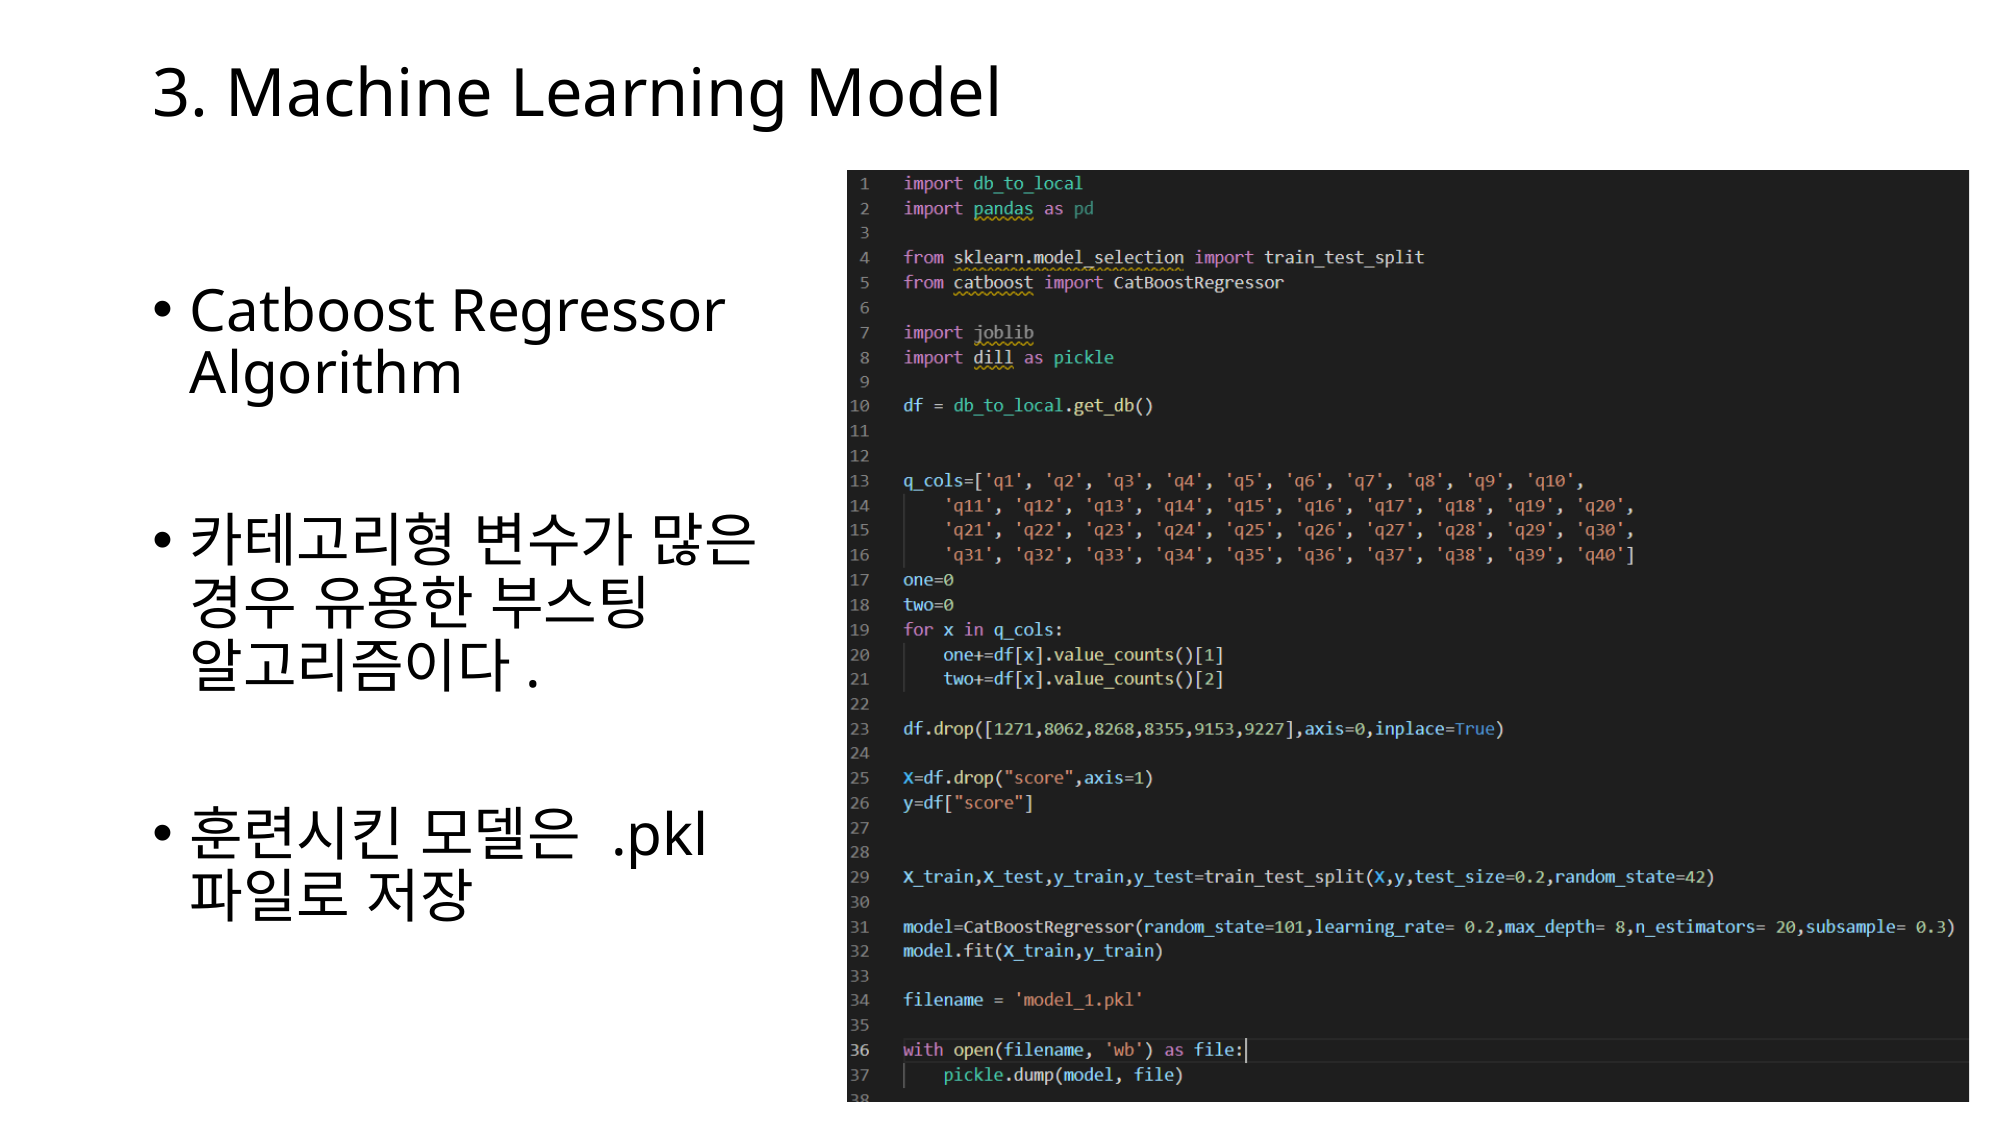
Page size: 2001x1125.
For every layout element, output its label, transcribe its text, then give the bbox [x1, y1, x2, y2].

title 3. Machine Learning Model [137, 59, 1863, 131]
list Catboost Regressor Algorithm 카테고리형 변수가 많은 경우 유용한 부스팅 알고리즘이다. 훈련시킨 모델은 .pkl 파일로 저장 [137, 182, 817, 1014]
picture [846, 170, 1970, 1102]
